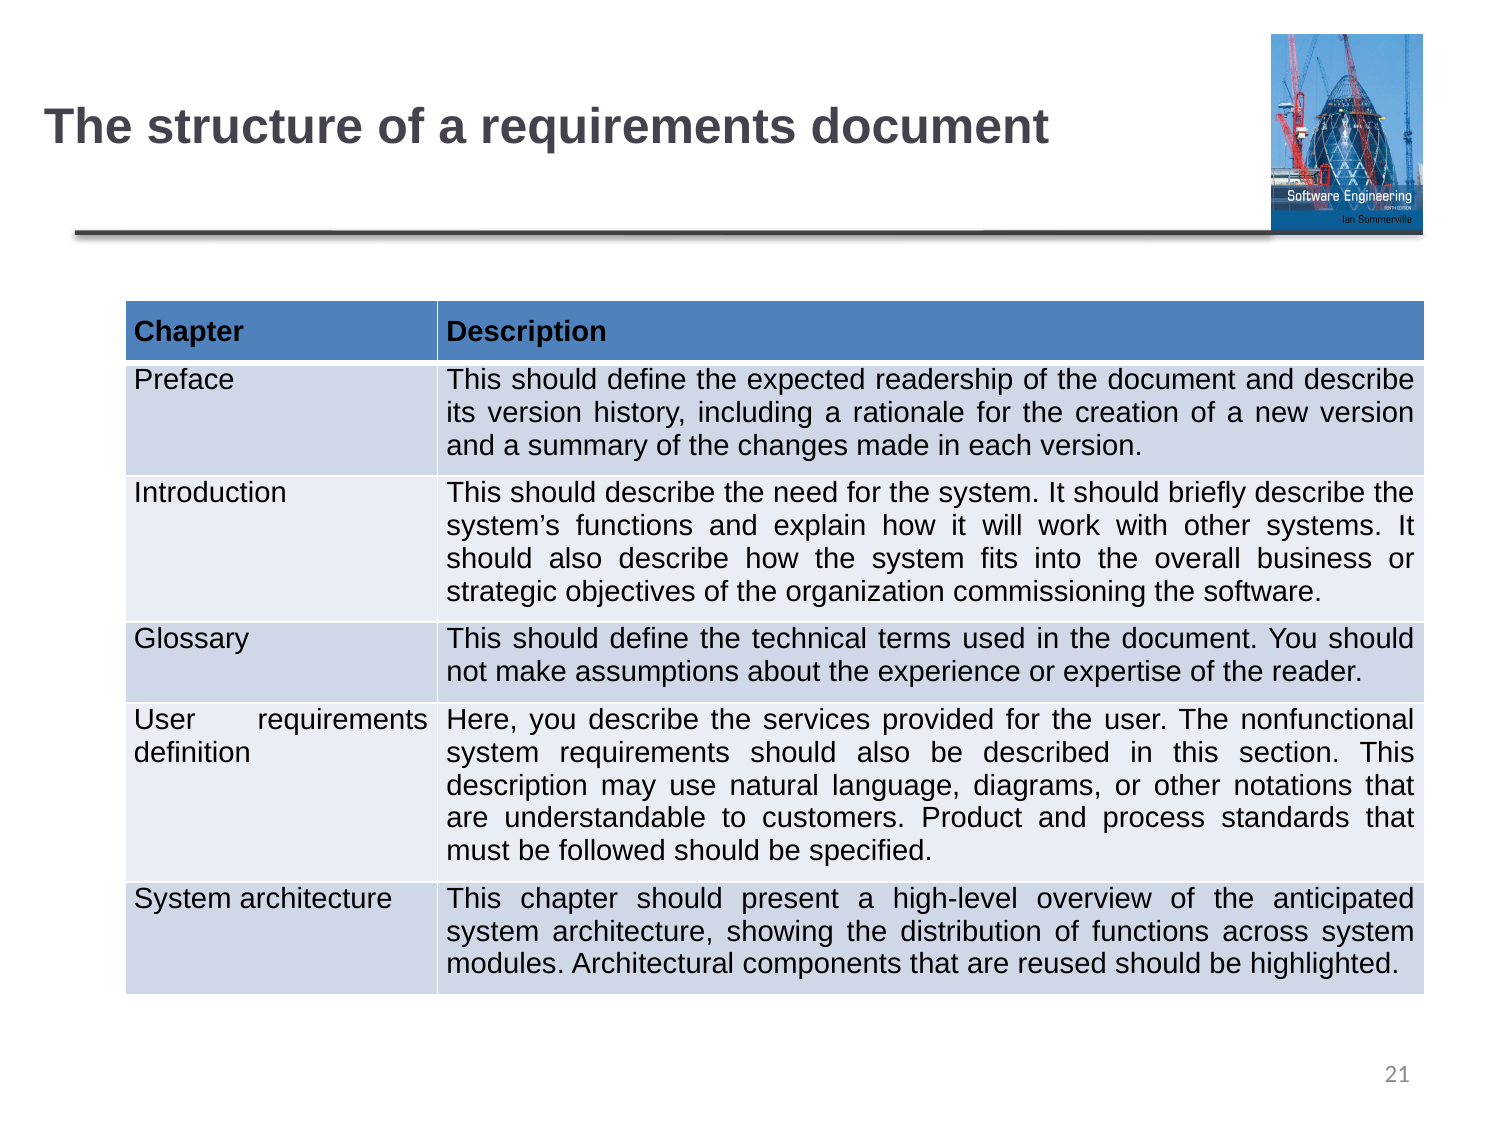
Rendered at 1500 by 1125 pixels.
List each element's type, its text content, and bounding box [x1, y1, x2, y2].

table_cell This chapter should present a high-level overview of the anticipated system architecture, showing the distribution of functions across system modules. Architectural components that are reused should be highlighted. [438, 883, 1424, 994]
table_header Description [438, 301, 1424, 360]
table_cell This should define the technical terms used in the document. You should not make assumptions about the experience or expertise of the reader. [438, 623, 1424, 702]
table_cell This should define the expected readership of the document and describe its version history, including a rationale for the creation of a new version and a summary of the changes made in each version. [438, 366, 1424, 475]
title The structure of a requirements document [28, 33, 1238, 213]
table_cell Glossary [126, 623, 437, 702]
table_cell Here, you describe the services provided for the user. The nonfunctional system requirements should also be described in this section. This description may use natural language, diagrams, or other notations that are understandable to customers. Product and process standards that must be followed should be specified. [438, 704, 1424, 881]
table_cell Preface [126, 366, 437, 475]
table_cell This should describe the need for the system. It should briefly describe the system’s functions and explain how it will work with other systems. It should also describe how the system fits into the overall business or strategic objectives of the organization commissioning the software. [438, 477, 1424, 621]
table_header Chapter [126, 301, 437, 360]
table_cell System architecture [126, 883, 437, 994]
picture [1271, 34, 1423, 230]
table_cell Introduction [126, 477, 437, 621]
slide_number 21 [1074, 1042, 1425, 1103]
table_cell User requirements definition [126, 704, 437, 881]
